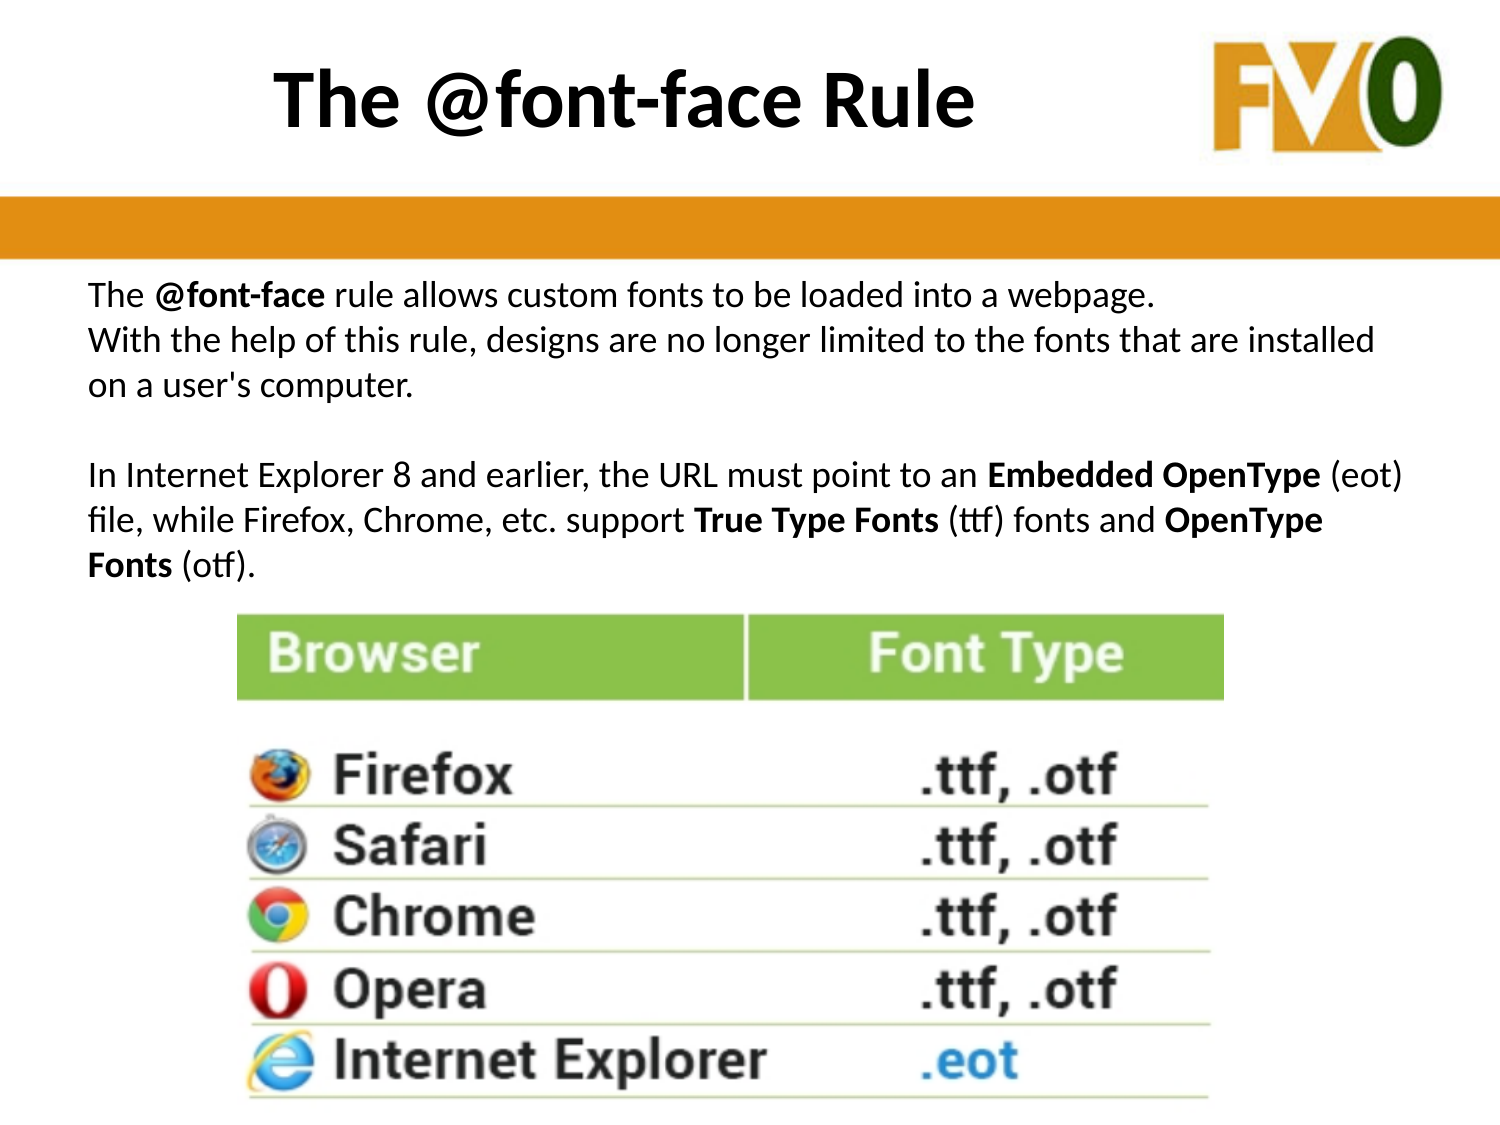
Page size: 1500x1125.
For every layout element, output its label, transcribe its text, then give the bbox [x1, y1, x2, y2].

title The @font-face Rule [0, 0, 1300, 188]
picture [0, 0, 1500, 1125]
list The @font-face rule allows custom fonts to be loaded into a webpage. With the help of this rule, designs are no longer limited to the fonts that are installed on a user's computer. In Internet Explorer 8 and earlier, the URL must point to an Embedded OpenType (eot) file, while Firefox, Chrome, etc. support True Type Fonts (ttf) fonts and OpenType Fonts (otf). [72, 262, 1423, 1100]
